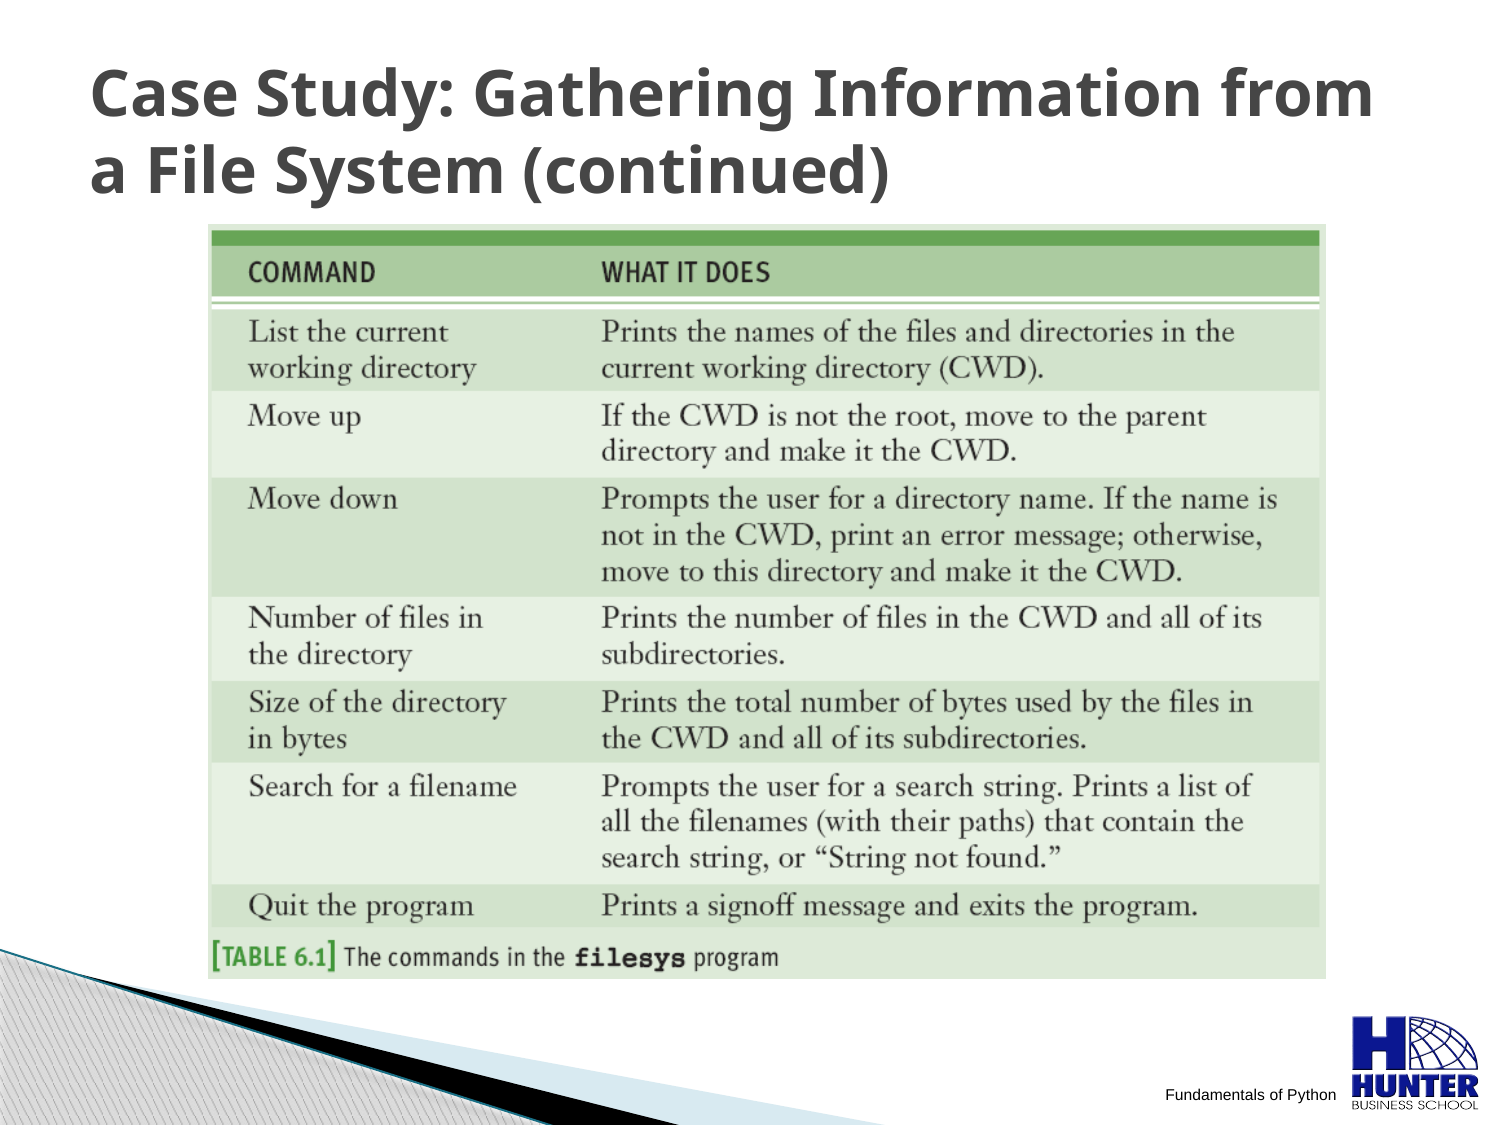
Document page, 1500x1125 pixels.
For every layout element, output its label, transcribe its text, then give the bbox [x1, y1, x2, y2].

picture [208, 224, 1326, 979]
picture [1352, 1016, 1479, 1111]
footer Fundamentals of Python [965, 1051, 1352, 1112]
text_box Case Study: Gathering Information from a File System (continued) [74, 45, 1425, 233]
